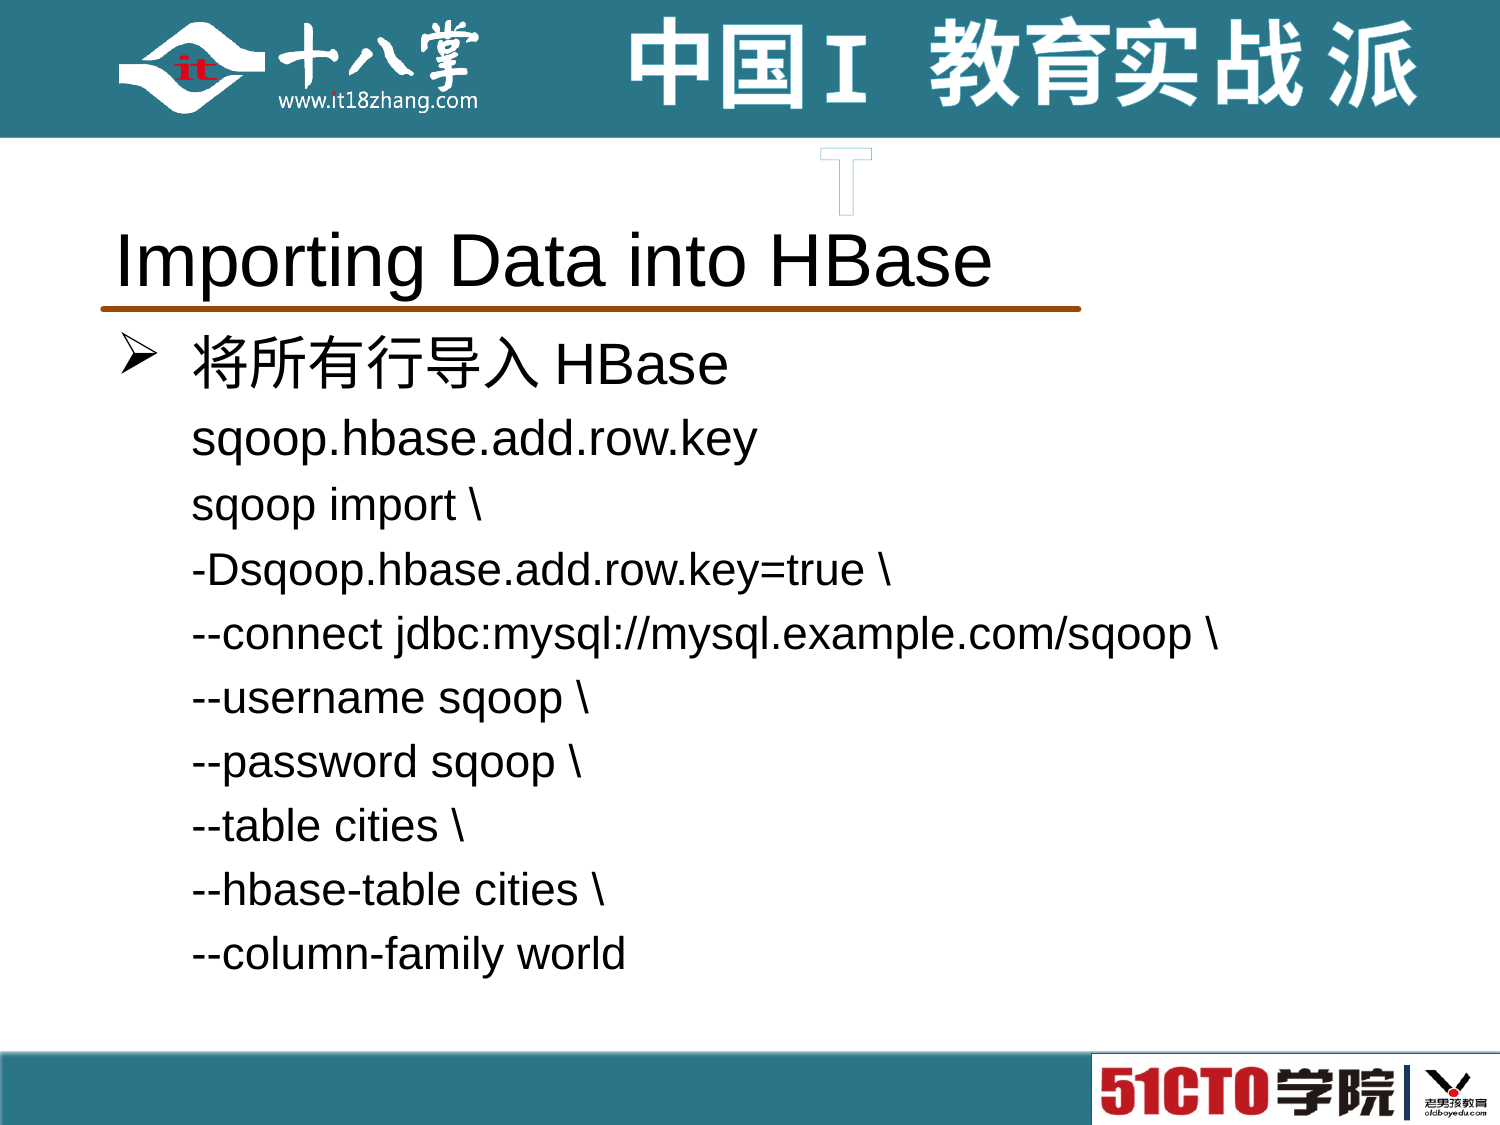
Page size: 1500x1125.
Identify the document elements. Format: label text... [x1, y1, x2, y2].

title Importing Data into HBase [100, 204, 1424, 303]
list 将所有行导入HBase sqoop.hbase.add.row.key sqoop import \ -Dsqoop.hbase.add.row.key=true \ --connect jdbc:mysql://mysql.example.com/sqoop \ --username sqoop \ --password sqoop \ --table cities \ --hbase-table cities \ --column-family world [101, 318, 1424, 1035]
picture [1092, 1054, 1500, 1125]
picture [119, 20, 479, 114]
